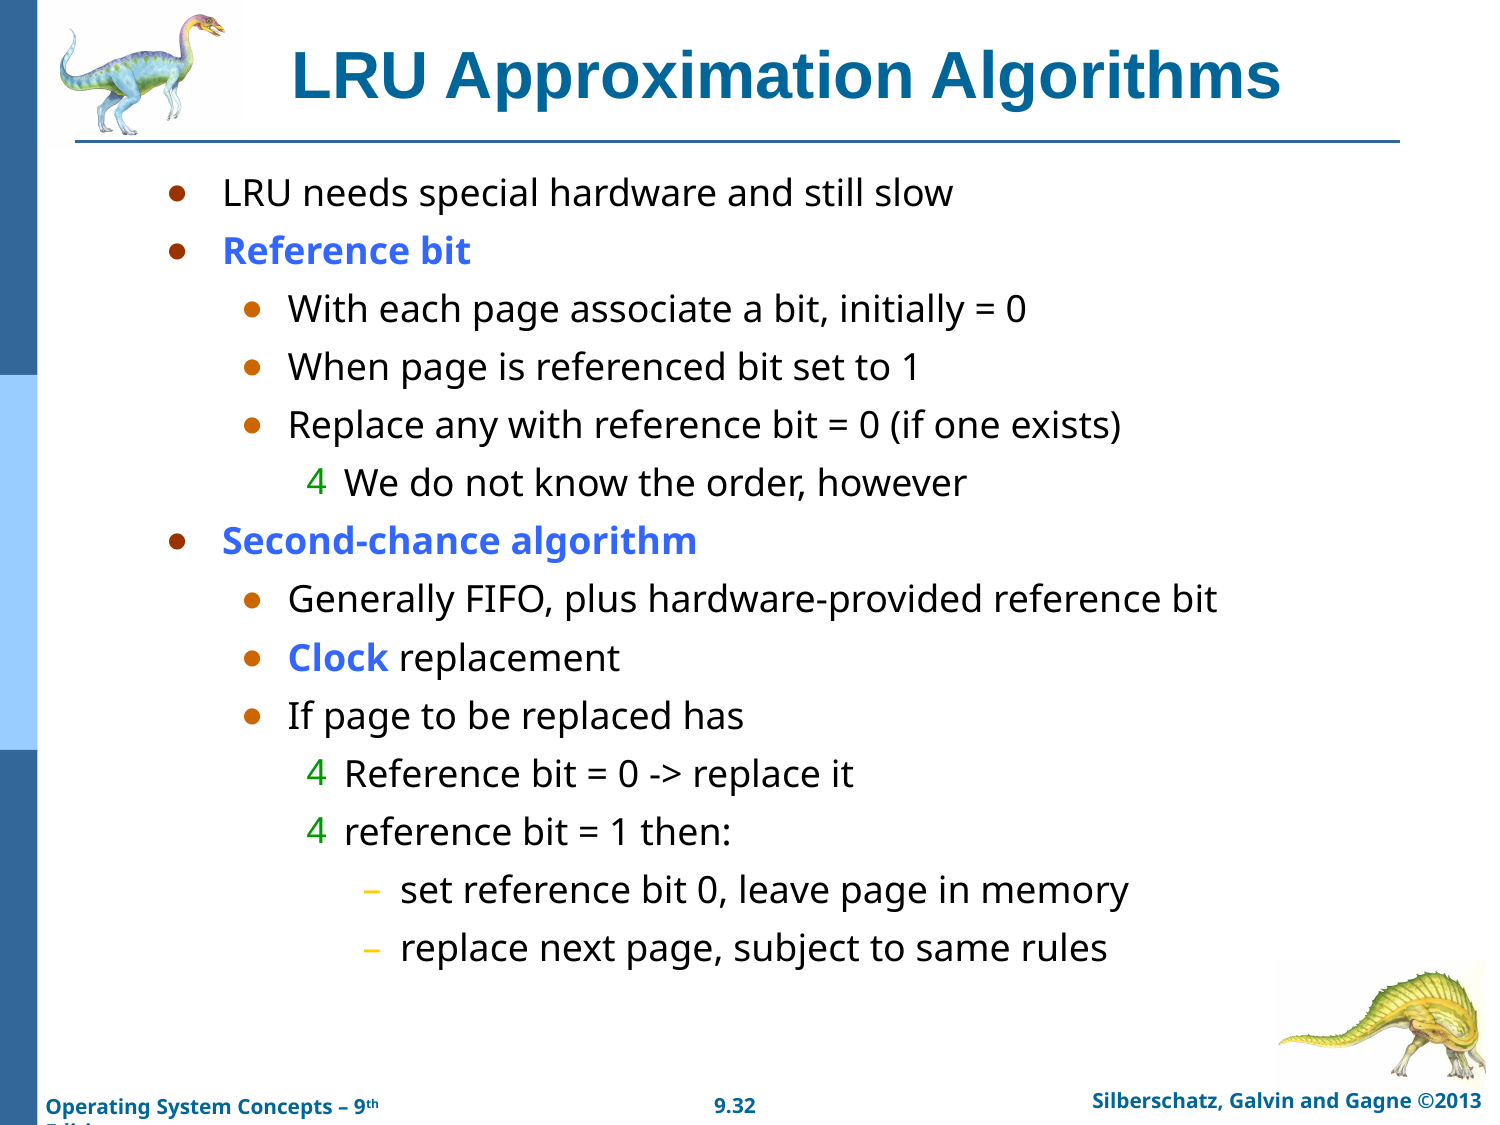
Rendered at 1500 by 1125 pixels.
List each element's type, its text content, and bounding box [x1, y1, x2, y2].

title LRU Approximation Algorithms [150, 24, 1425, 120]
picture [46, 0, 243, 149]
list LRU needs special hardware and still slow Reference bit With each page associate a bit, initially = 0 When page is referenced bit set to 1 Replace any with reference bit = 0 (if one exists) We do not know the order, however Second-chance algorithm Generally FIFO, plus hardware-provided reference bit Clock replacement If page to be replaced has Reference bit = 0 -> replace it reference bit = 1 then: set reference bit 0, leave page in memory replace next page, subject to same rules [150, 161, 1360, 1006]
picture [1275, 959, 1486, 1090]
